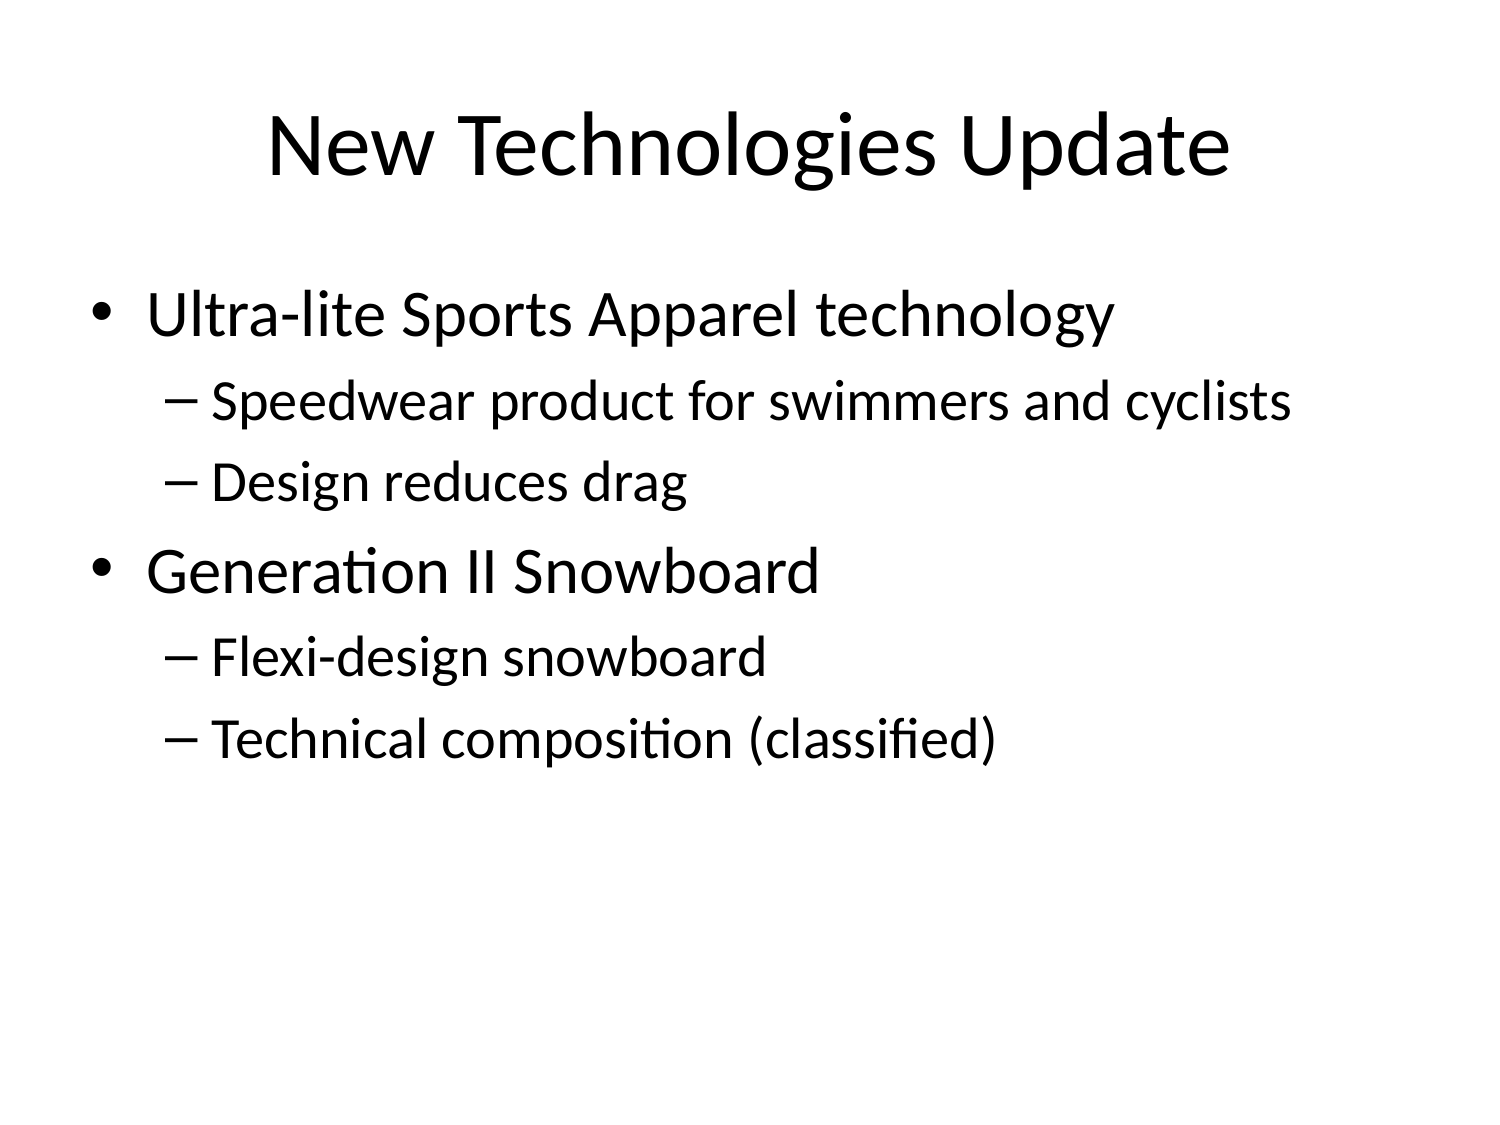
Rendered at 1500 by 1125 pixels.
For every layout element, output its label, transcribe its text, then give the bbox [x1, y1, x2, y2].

list Ultra-lite Sports Apparel technology Speedwear product for swimmers and cyclists Design reduces drag Generation II Snowboard Flexi-design snowboard Technical composition (classified) [75, 262, 1425, 1005]
title New Technologies Update [75, 45, 1425, 233]
